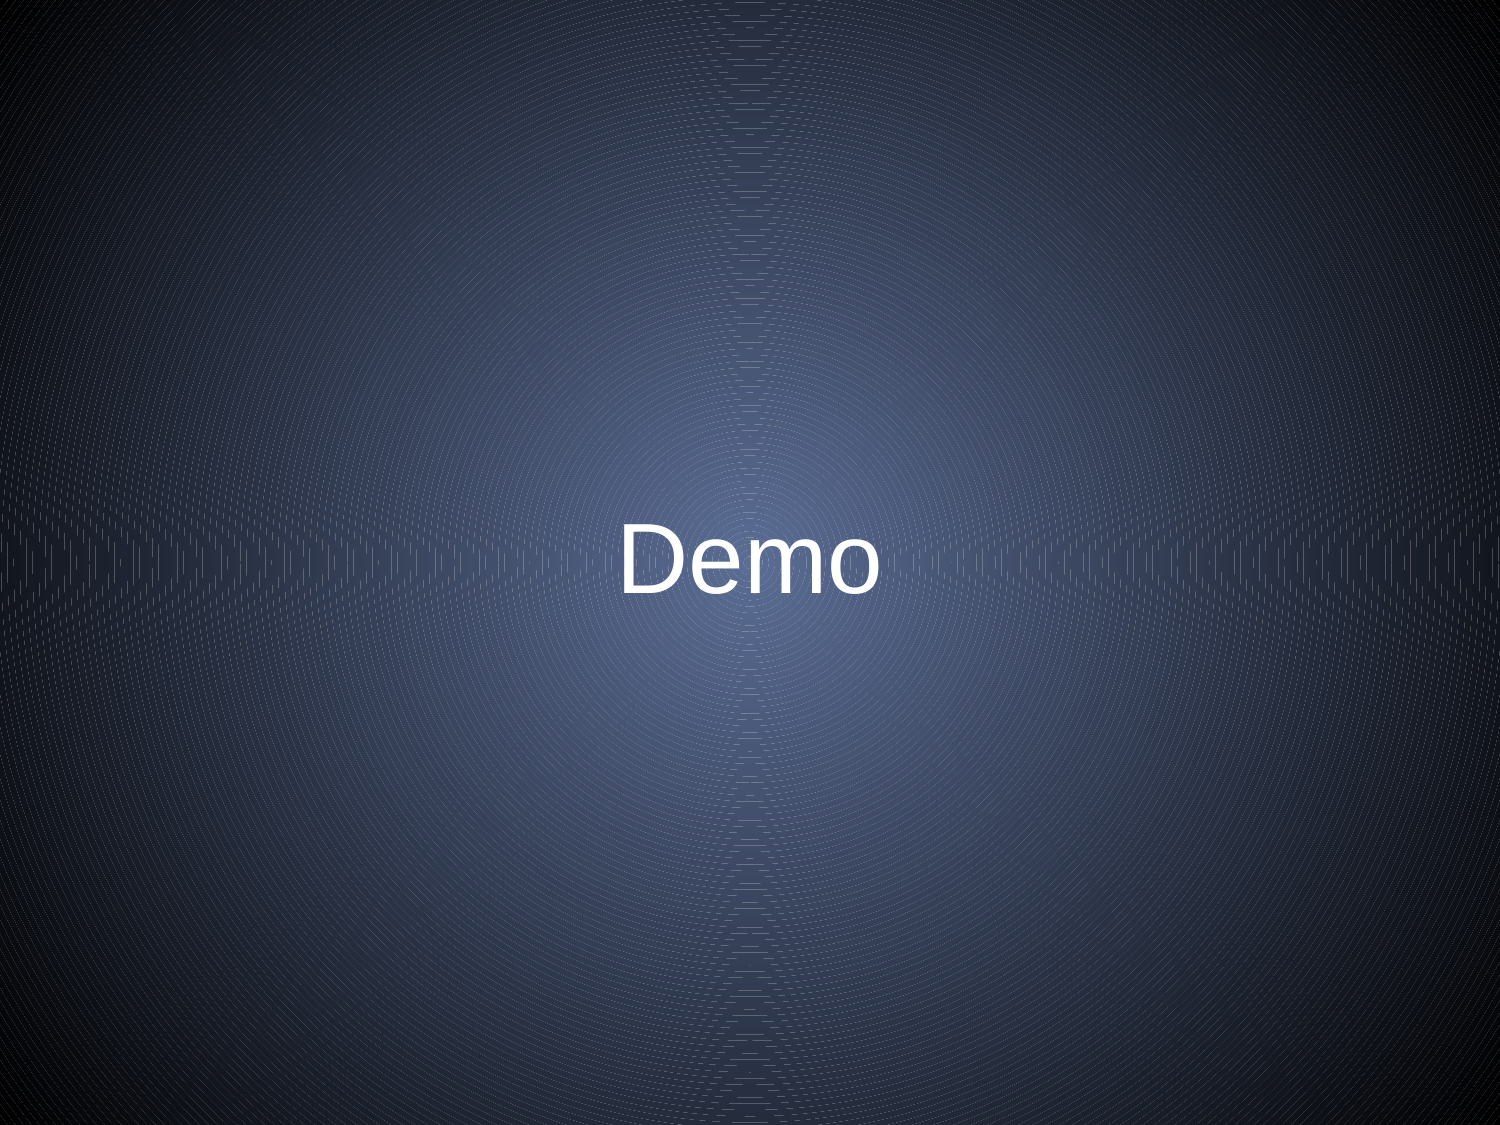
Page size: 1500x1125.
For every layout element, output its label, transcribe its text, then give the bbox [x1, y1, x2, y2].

title Demo [111, 61, 1388, 615]
